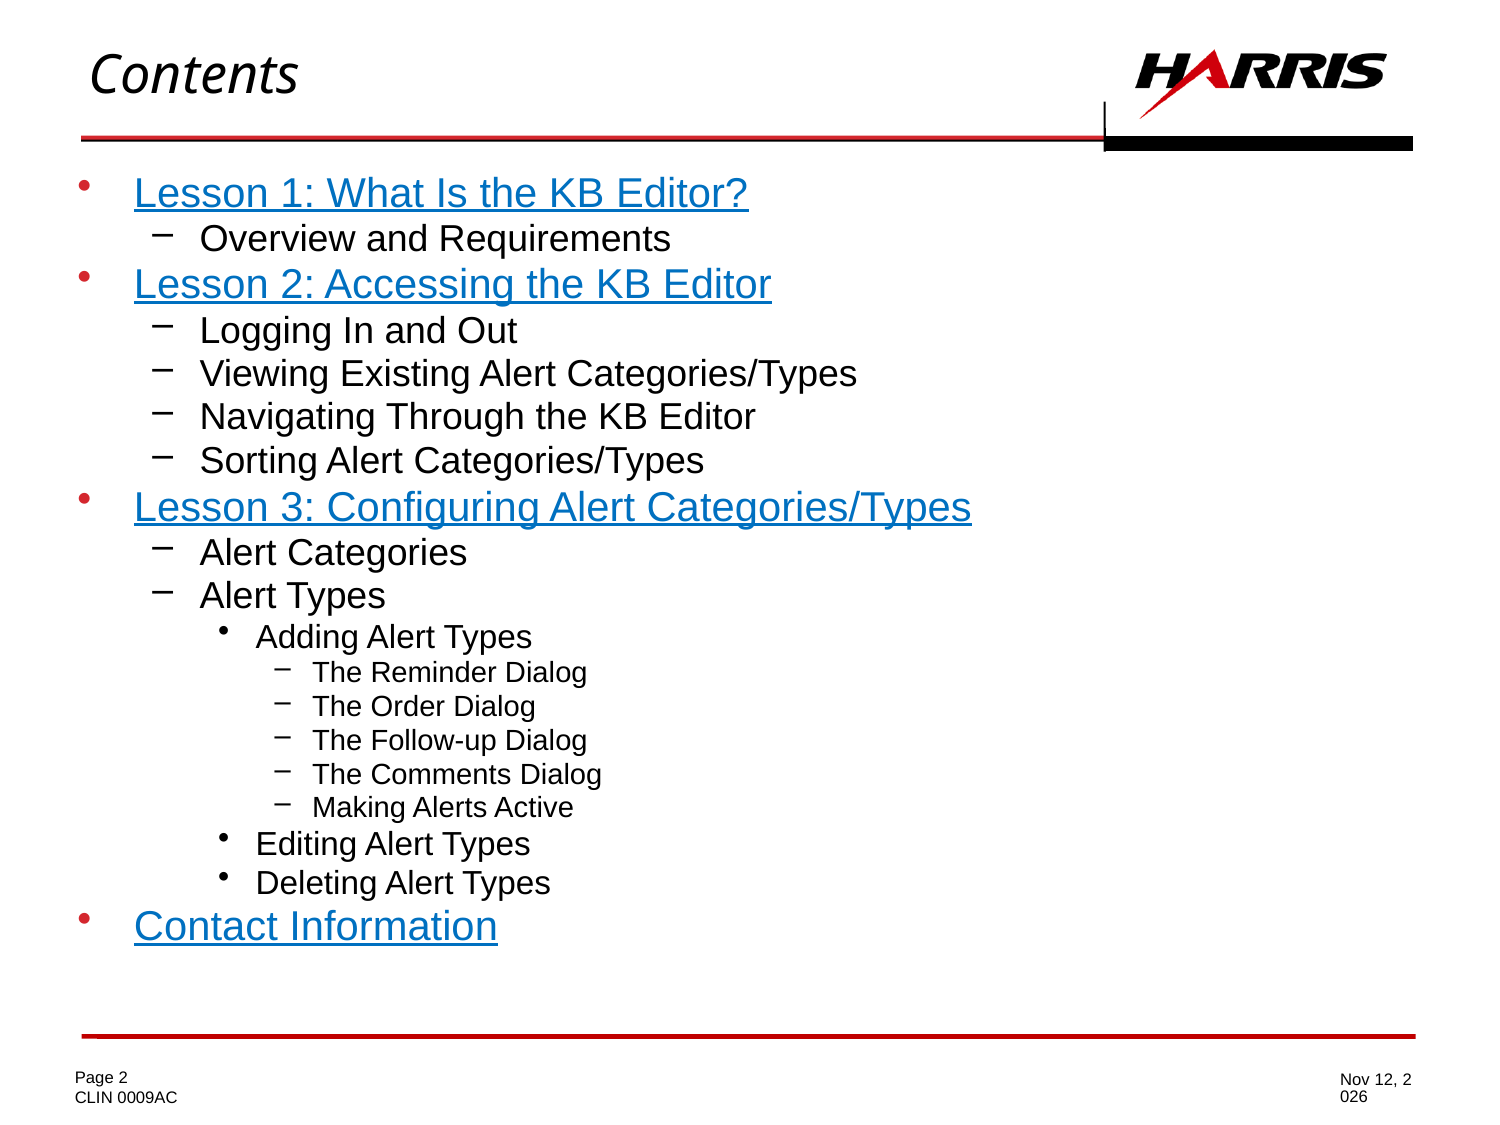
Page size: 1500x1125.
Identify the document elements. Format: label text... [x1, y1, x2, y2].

picture [1135, 49, 1387, 119]
title Contents [73, 27, 962, 117]
slide_number 6-Oct-14 [1324, 1056, 1435, 1101]
list Lesson 1: What Is the KB Editor? Overview and Requirements Lesson 2: Accessing the KB Editor Logging In and Out Viewing Existing Alert Categories/Types Navigating Through the KB Editor Sorting Alert Categories/Types Lesson 3: Configuring Alert Categories/Types Alert Categories Alert Types Adding Alert Types The Reminder Dialog The Order Dialog The Follow-up Dialog The Comments Dialog Making Alerts Active Editing Alert Types Deleting Alert Types Contact Information [62, 167, 1432, 1013]
